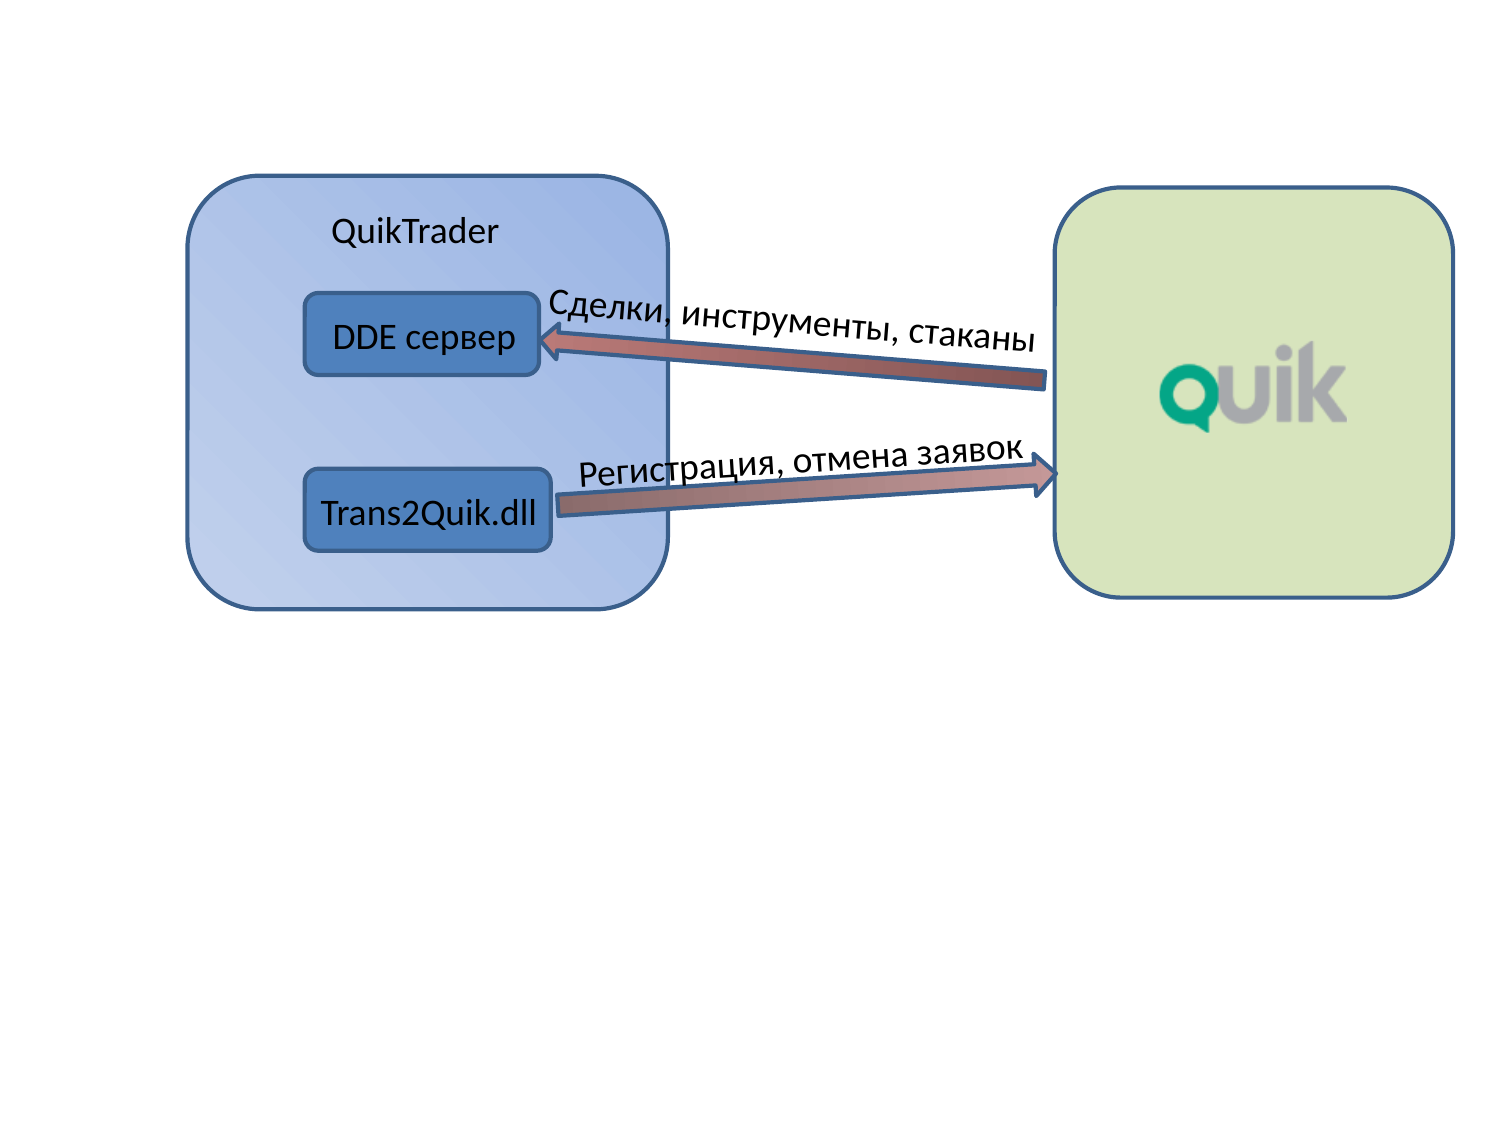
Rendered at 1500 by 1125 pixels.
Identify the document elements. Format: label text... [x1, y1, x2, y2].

picture [1099, 280, 1407, 493]
text_box [1052, 185, 1456, 600]
text_box [185, 173, 671, 612]
text_box [302, 466, 553, 553]
text_box DDE сервер [317, 304, 532, 365]
text_box Регистрация, отмена заявок [561, 412, 1040, 503]
text_box [537, 321, 1048, 392]
text_box Сделки, инструменты, стаканы [531, 267, 1055, 370]
text_box [302, 290, 542, 378]
text_box Trans2Quik.dll [305, 480, 553, 541]
text_box QuikTrader [316, 199, 515, 259]
text_box [555, 455, 1059, 518]
